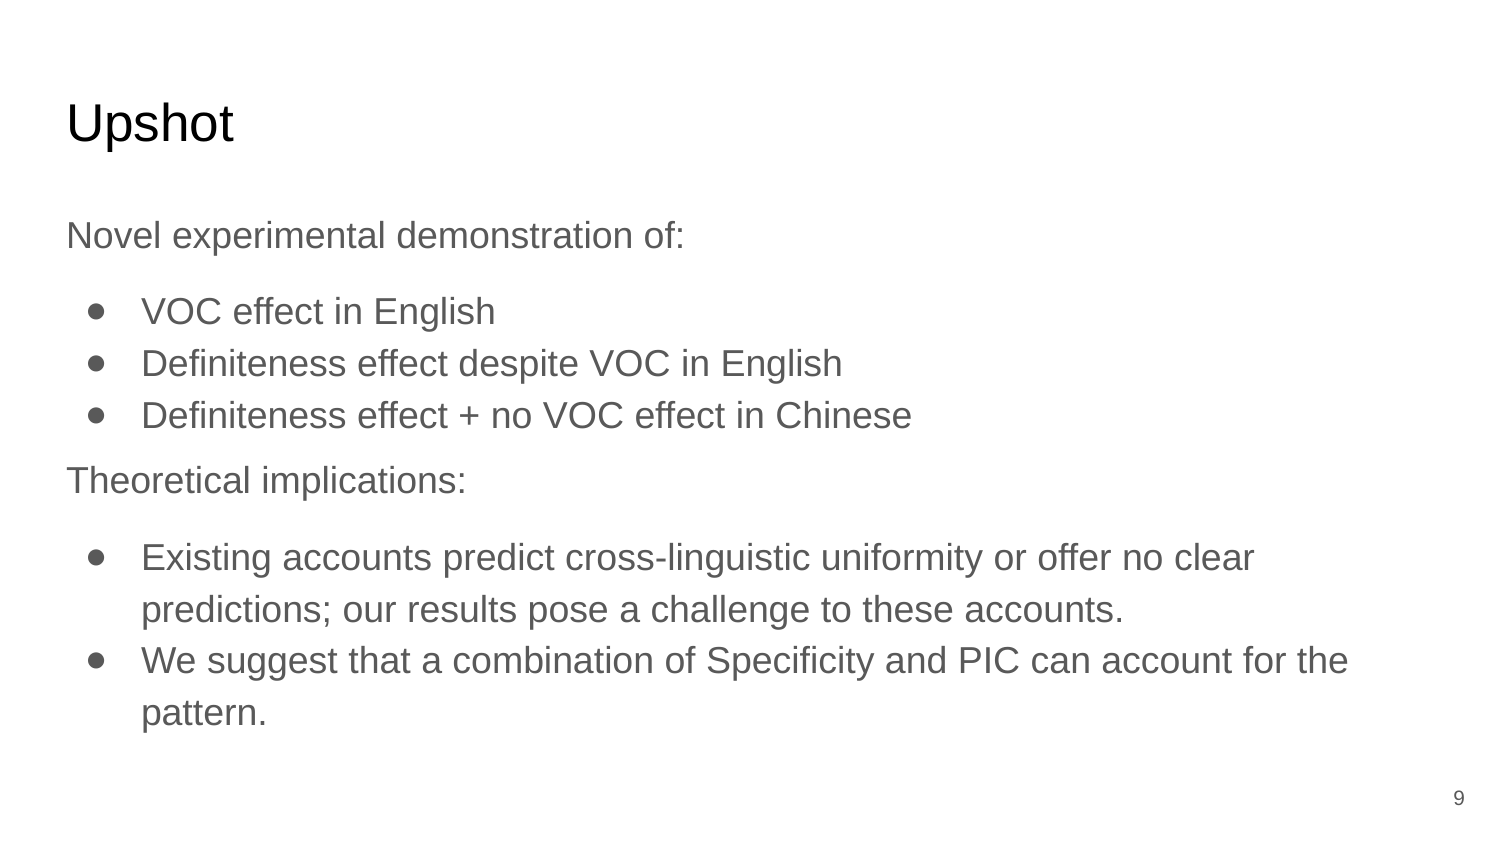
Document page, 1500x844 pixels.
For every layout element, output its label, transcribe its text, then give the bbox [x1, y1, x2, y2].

list Theoretical implications: Existing accounts predict cross-linguistic uniformity or offer no clear predictions; our results pose a challenge to these accounts. We suggest that a combination of Specificity and PIC can account for the pattern. [51, 434, 1449, 765]
slide_number 9 [1389, 764, 1480, 830]
title Upshot [51, 72, 1449, 167]
list Novel experimental demonstration of: VOC effect in English Definiteness effect despite VOC in English Definiteness effect + no VOC effect in Chinese [51, 189, 1449, 434]
